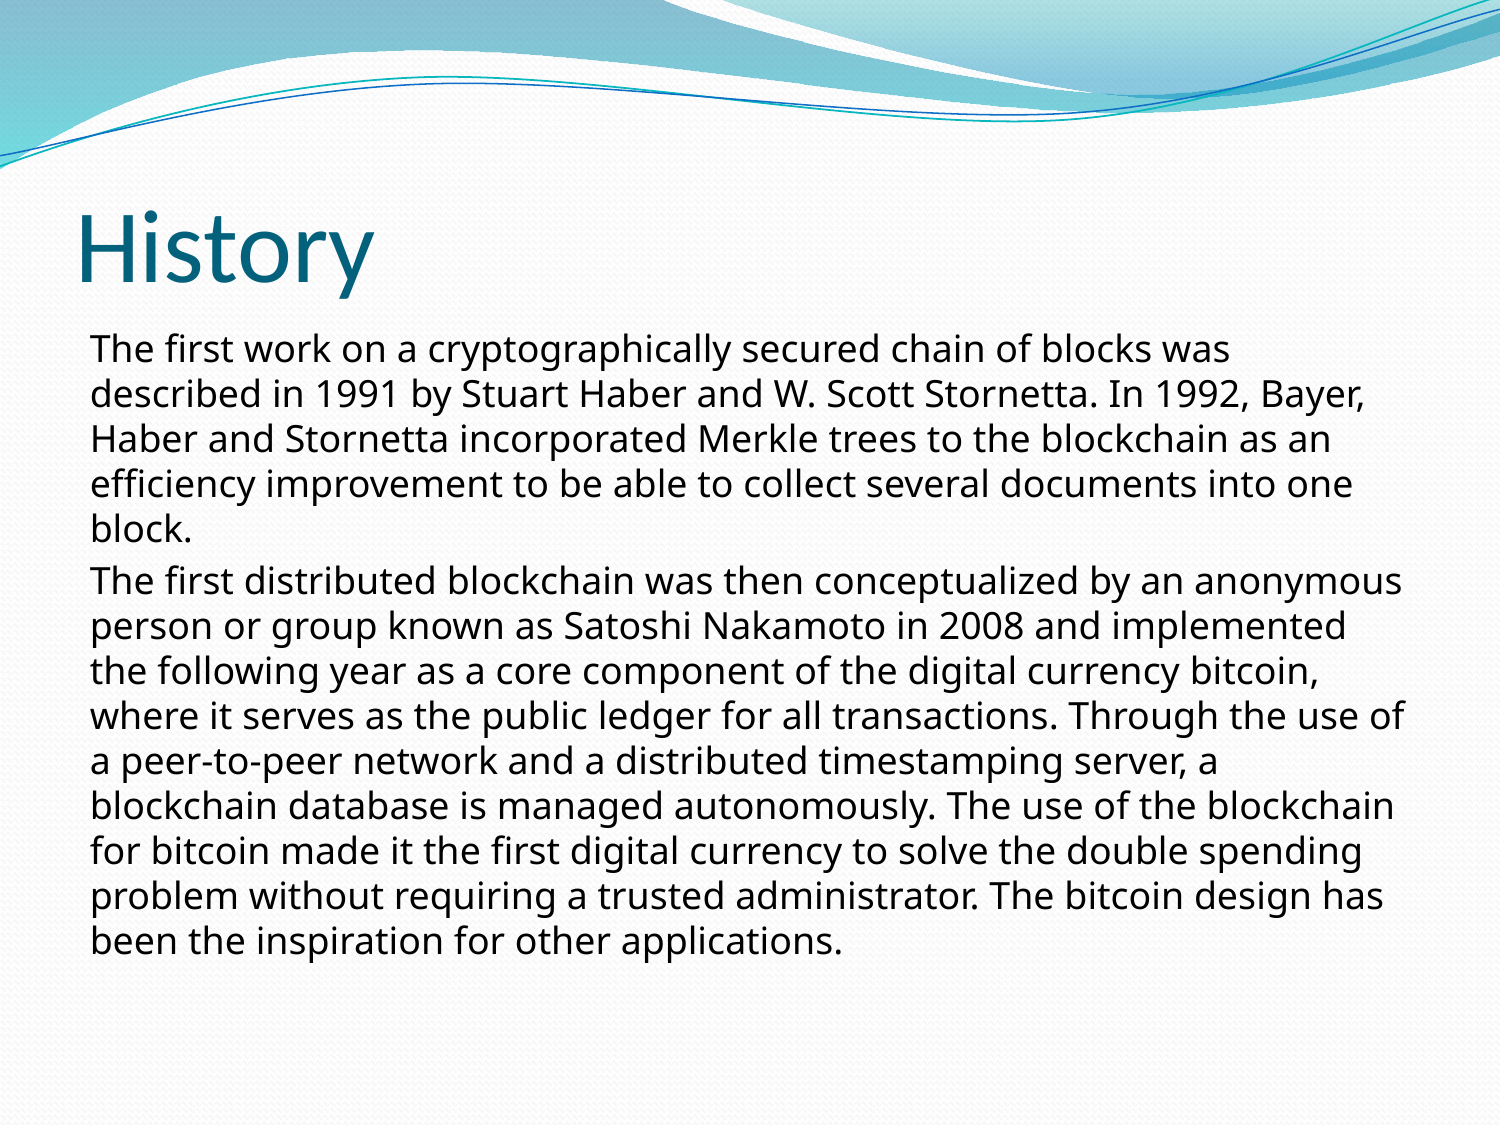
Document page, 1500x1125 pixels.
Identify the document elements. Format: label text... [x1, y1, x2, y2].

list The first work on a cryptographically secured chain of blocks was described in 1991 by Stuart Haber and W. Scott Stornetta. In 1992, Bayer, Haber and Stornetta incorporated Merkle trees to the blockchain as an efficiency improvement to be able to collect several documents into one block. The first distributed blockchain was then conceptualized by an anonymous person or group known as Satoshi Nakamoto in 2008 and implemented the following year as a core component of the digital currency bitcoin, where it serves as the public ledger for all transactions. Through the use of a peer-to-peer network and a distributed timestamping server, a blockchain database is managed autonomously. The use of the blockchain for bitcoin made it the first digital currency to solve the double spending problem without requiring a trusted administrator. The bitcoin design has been the inspiration for other applications. [75, 317, 1425, 1038]
title History [75, 115, 1425, 303]
